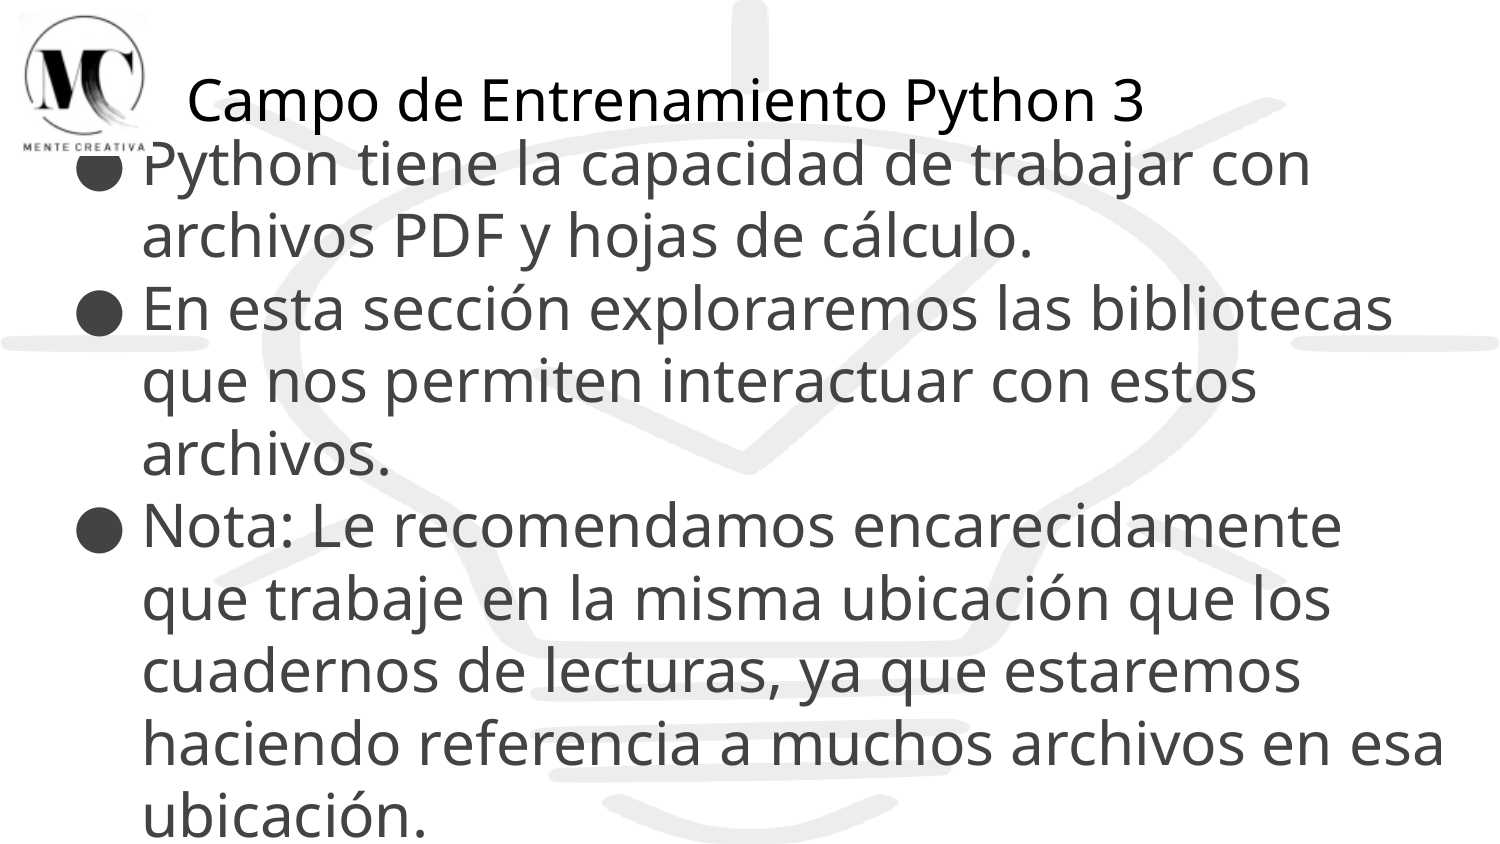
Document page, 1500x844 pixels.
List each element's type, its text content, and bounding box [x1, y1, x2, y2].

picture [0, 0, 1500, 844]
list Python tiene la capacidad de trabajar con archivos PDF y hojas de cálculo. En esta sección exploraremos las bibliotecas que nos permiten interactuar con estos archivos. Nota: Le recomendamos encarecidamente que trabaje en la misma ubicación que los cuadernos de lecturas, ya que estaremos haciendo referencia a muchos archivos en esa ubicación. [51, 109, 1476, 671]
title Campo de Entrenamiento Python 3 [171, 48, 1449, 109]
